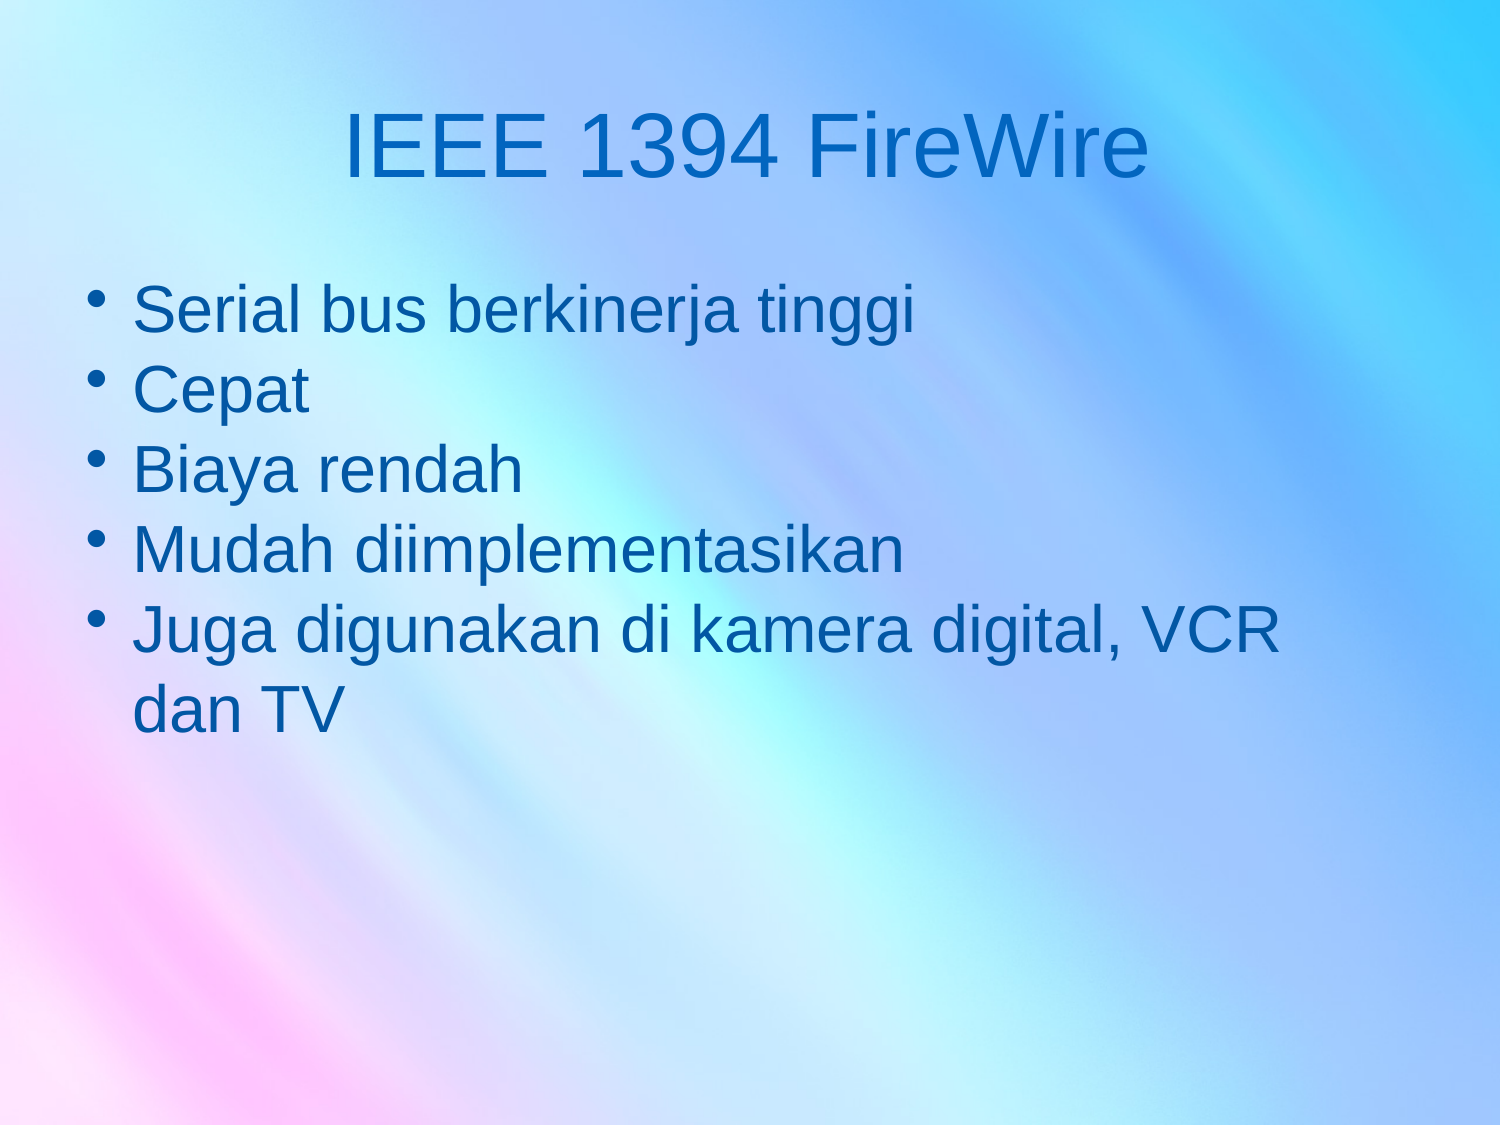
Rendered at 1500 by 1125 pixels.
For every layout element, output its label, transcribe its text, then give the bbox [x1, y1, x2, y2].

picture [0, 0, 1500, 1125]
title IEEE 1394 FireWire [70, 47, 1425, 236]
list Serial bus berkinerja tinggi Cepat Biaya rendah Mudah diimplementasikan Juga digunakan di kamera digital, VCR dan TV [70, 258, 1425, 1001]
